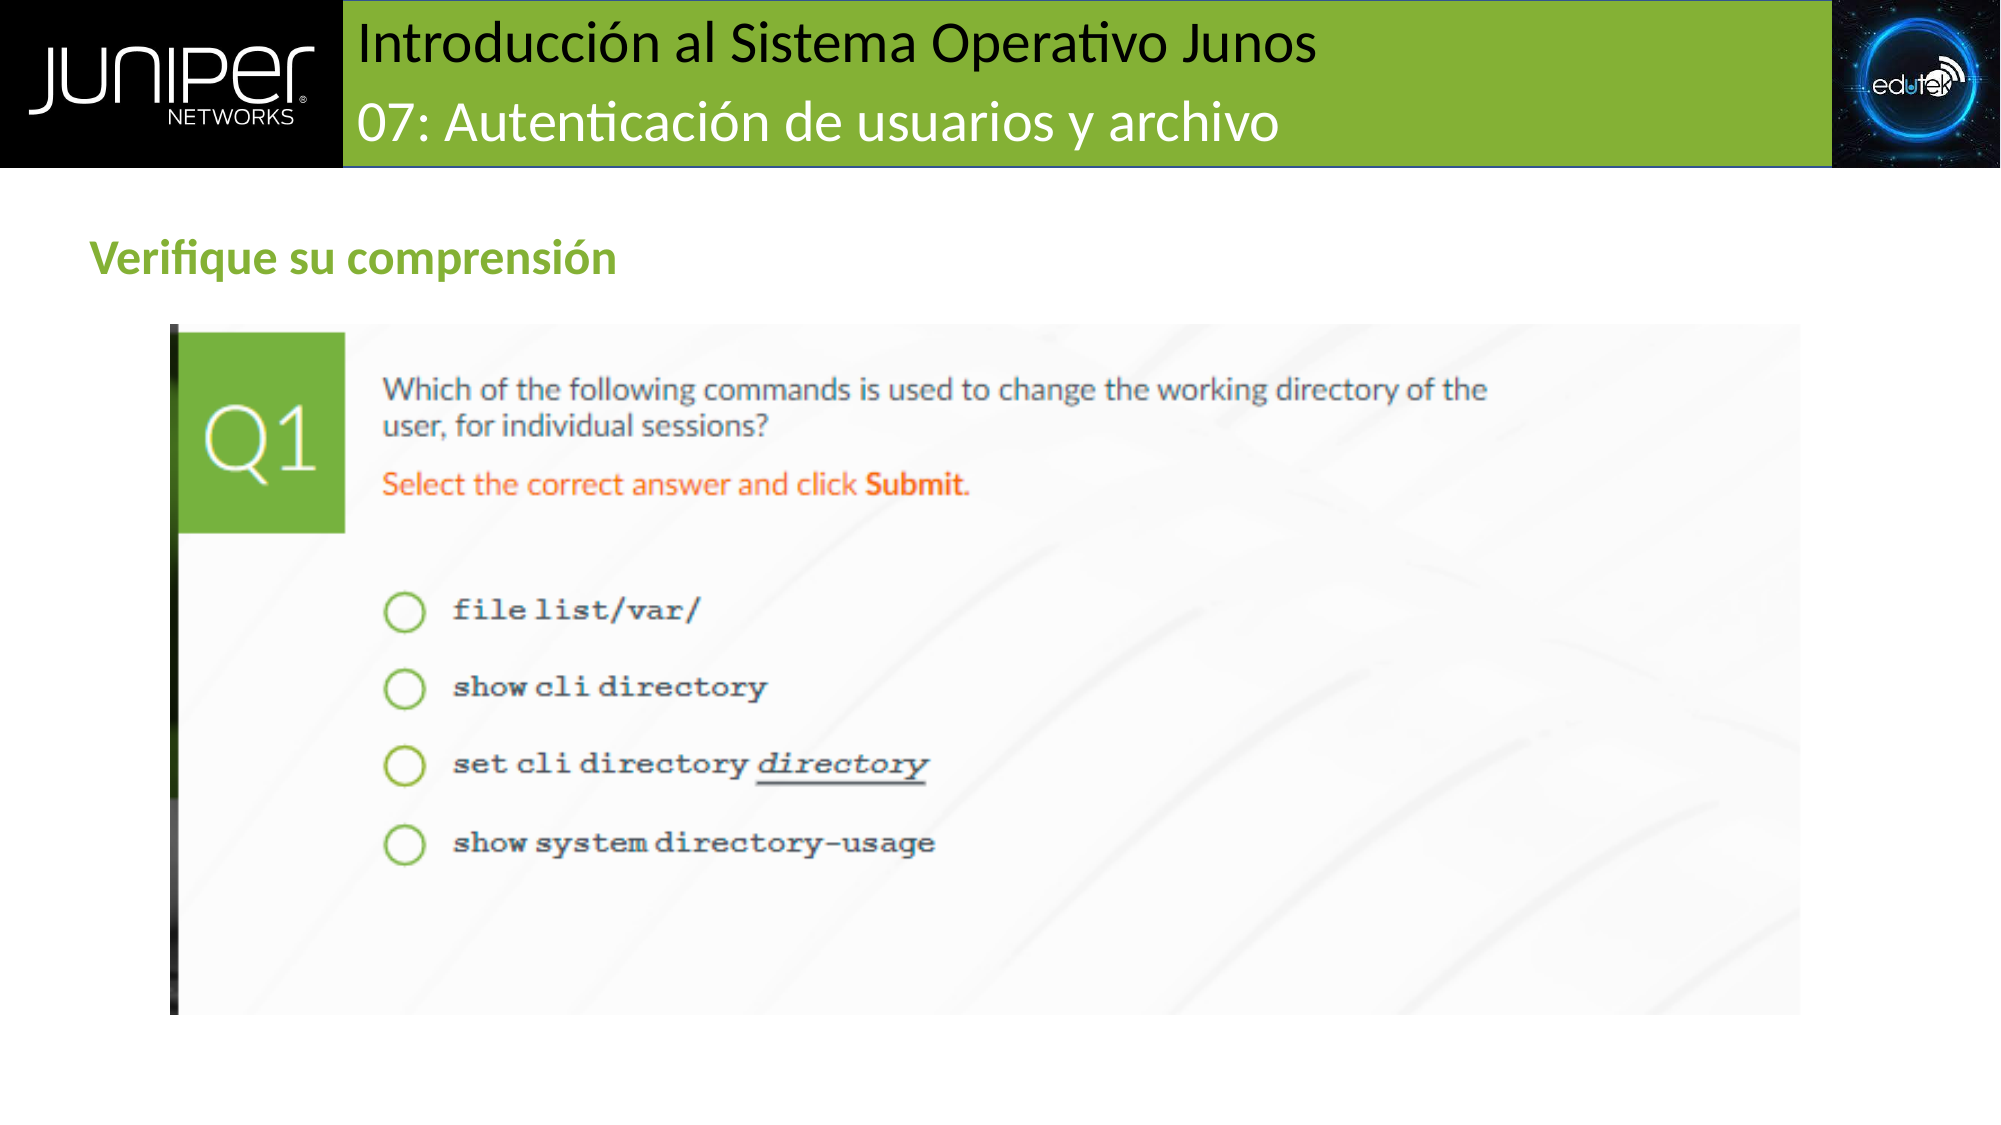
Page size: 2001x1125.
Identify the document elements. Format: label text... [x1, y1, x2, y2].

picture [0, 0, 343, 168]
list 07: Autenticación de usuarios y archivo [342, 83, 1606, 168]
picture [1832, 84, 2000, 168]
list Verifique su comprensión [74, 224, 1926, 938]
picture [169, 324, 1830, 1015]
title Introducción al Sistema Operativo Junos [342, 3, 2000, 84]
